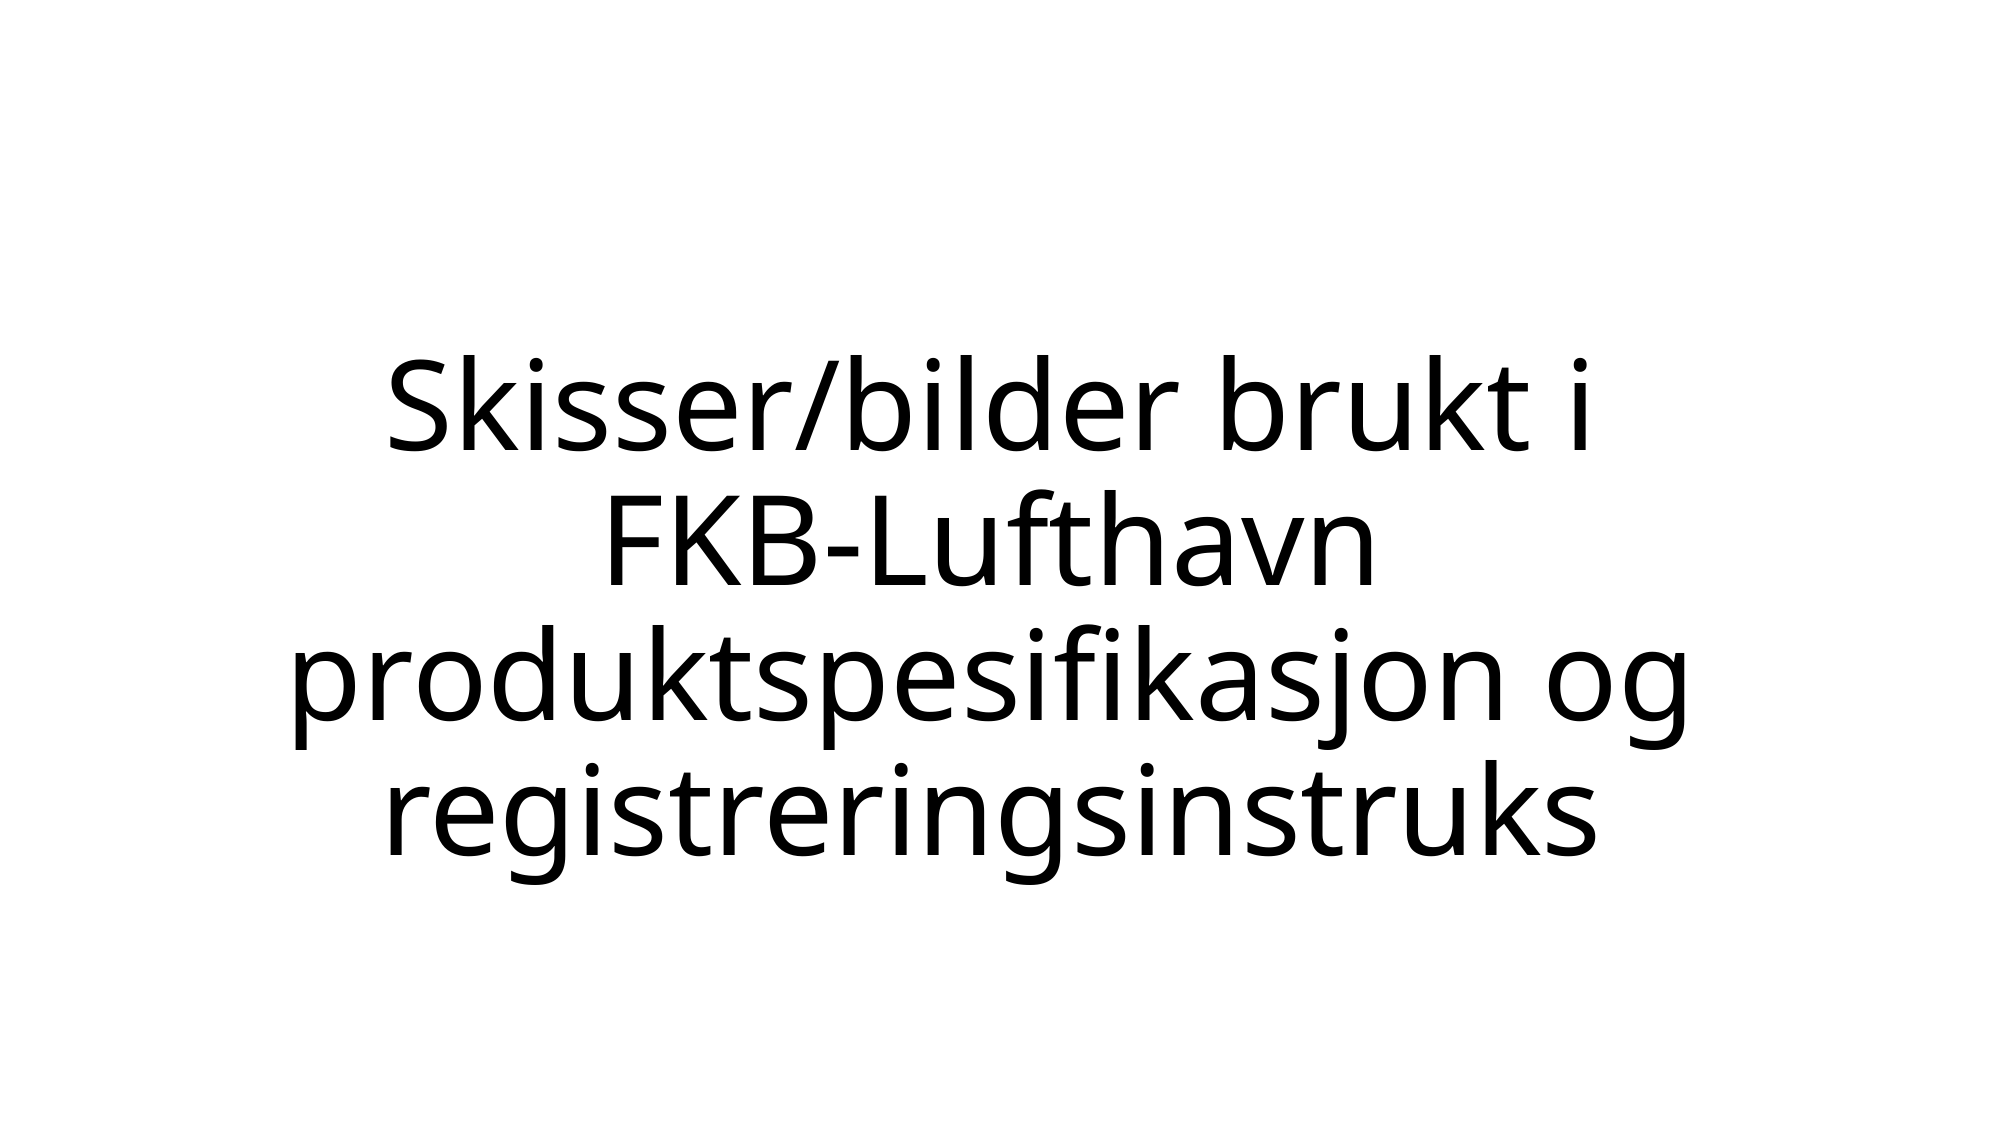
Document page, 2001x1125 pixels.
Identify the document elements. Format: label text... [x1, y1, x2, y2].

title Skisser/bilder brukt i FKB-Lufthavn produktspesifikasjon og registreringsinstruks [241, 249, 1742, 891]
